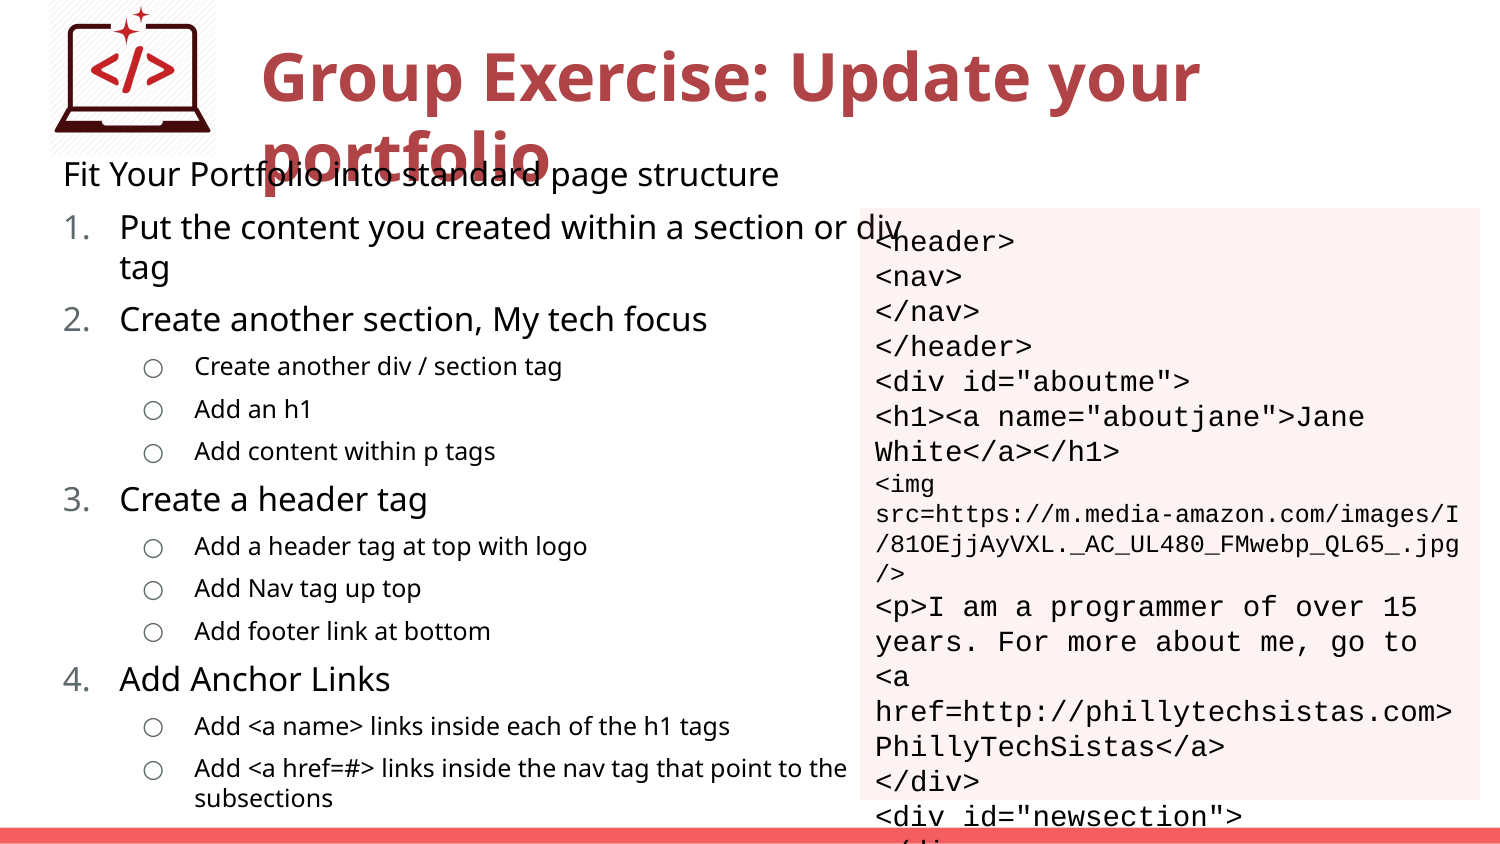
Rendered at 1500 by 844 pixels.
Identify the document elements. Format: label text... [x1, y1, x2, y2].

text_box <header> <nav> </nav> </header> <div id="aboutme"> <h1><a name="aboutjane">Jane White</a></h1> <img src=https://m.media-amazon.com/images/I/81OEjjAyVXL._AC_UL480_FMwebp_QL65_.jpg /> <p>I am a programmer of over 15 years. For more about me, go to <a href=http://phillytechsistas.com>PhillyTechSistas</a> </div> <div id="newsection"> </div> [860, 207, 1481, 801]
list Fit Your Portfolio into standard page structure Put the content you created within a section or div tag Create another section, My tech focus Create another div / section tag Add an h1 Add content within p tags Create a header tag Add a header tag at top with logo Add Nav tag up top Add footer link at bottom Add Anchor Links Add <a name> links inside each of the h1 tags Add <a href=#> links inside the nav tag that point to the subsections [48, 138, 1160, 242]
picture [47, 0, 218, 157]
title Group Exercise: Update your portfolio [245, 20, 1481, 123]
